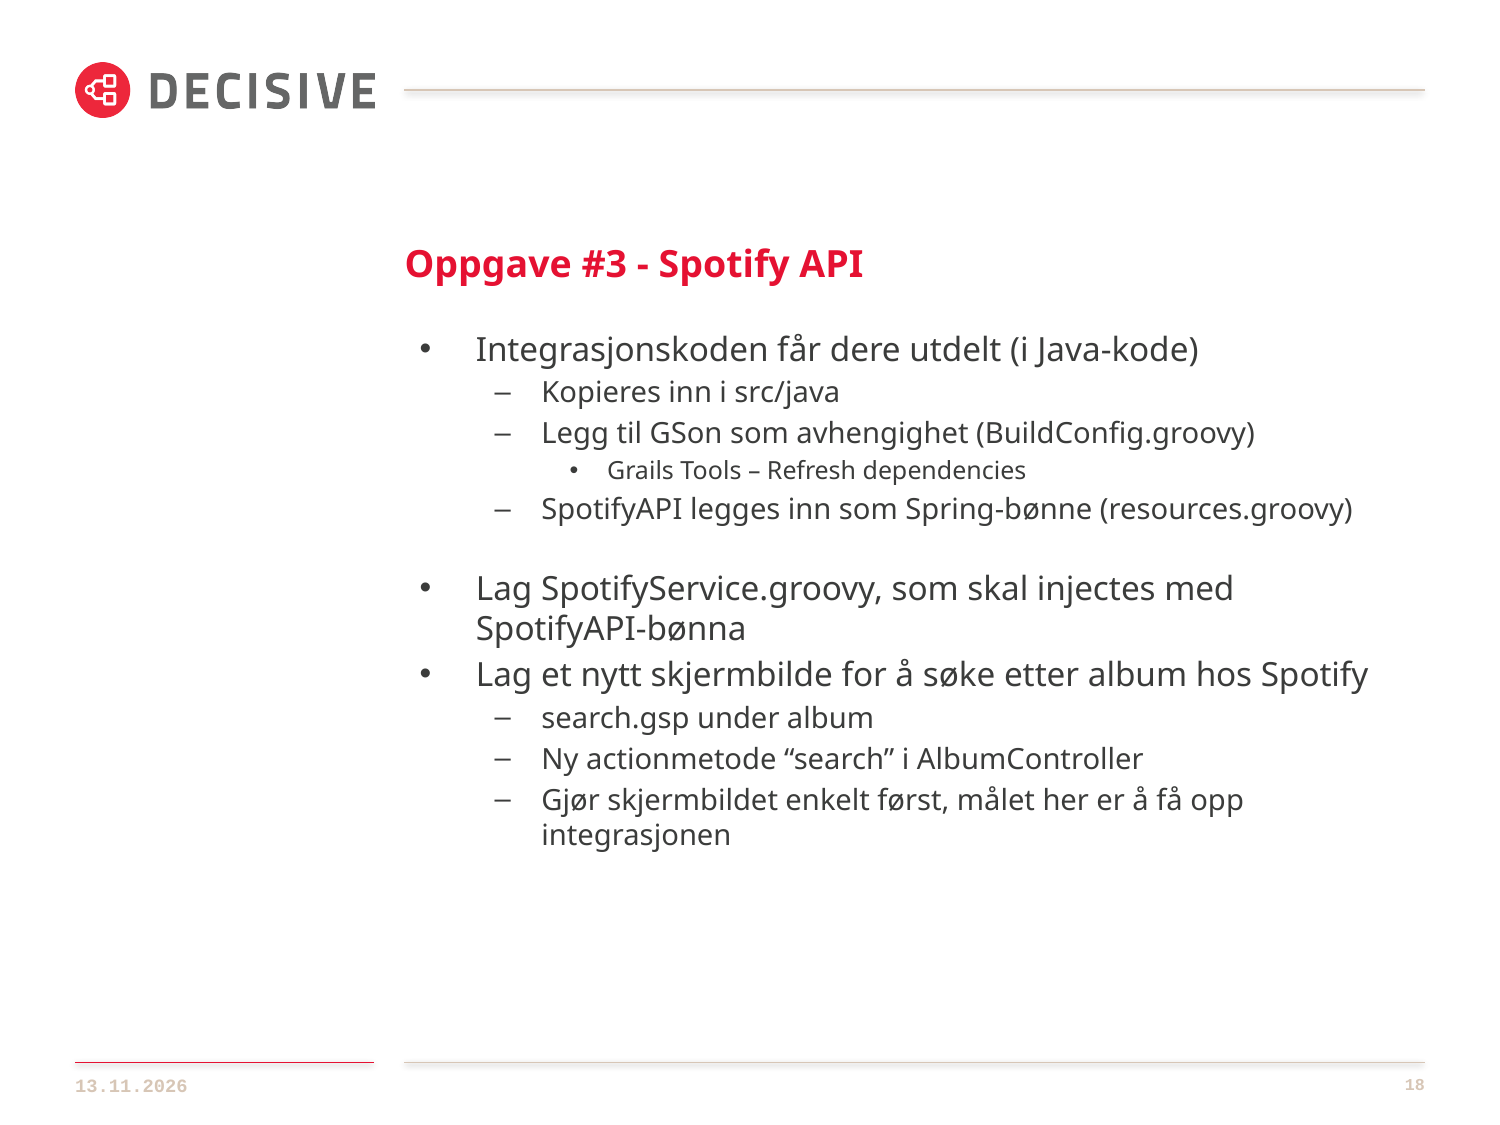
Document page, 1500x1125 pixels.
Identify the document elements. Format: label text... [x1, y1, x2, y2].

title Oppgave #3 - Spotify API [404, 169, 1425, 286]
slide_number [75, 1074, 375, 1109]
picture [75, 62, 375, 118]
list Integrasjonskoden får dere utdelt (i Java-kode) Kopieres inn i src/java Legg til GSon som avhengighet (BuildConfig.groovy) Grails Tools – Refresh dependencies SpotifyAPI legges inn som Spring-bønne (resources.groovy) Lag SpotifyService.groovy, som skal injectes med SpotifyAPI-bønna Lag et nytt skjermbilde for å søke etter album hos Spotify search.gsp under album Ny actionmetode “search” i AlbumController Gjør skjermbildet enkelt først, målet her er å få opp integrasjonen [404, 320, 1425, 1027]
slide_number 18 [1074, 1074, 1425, 1109]
